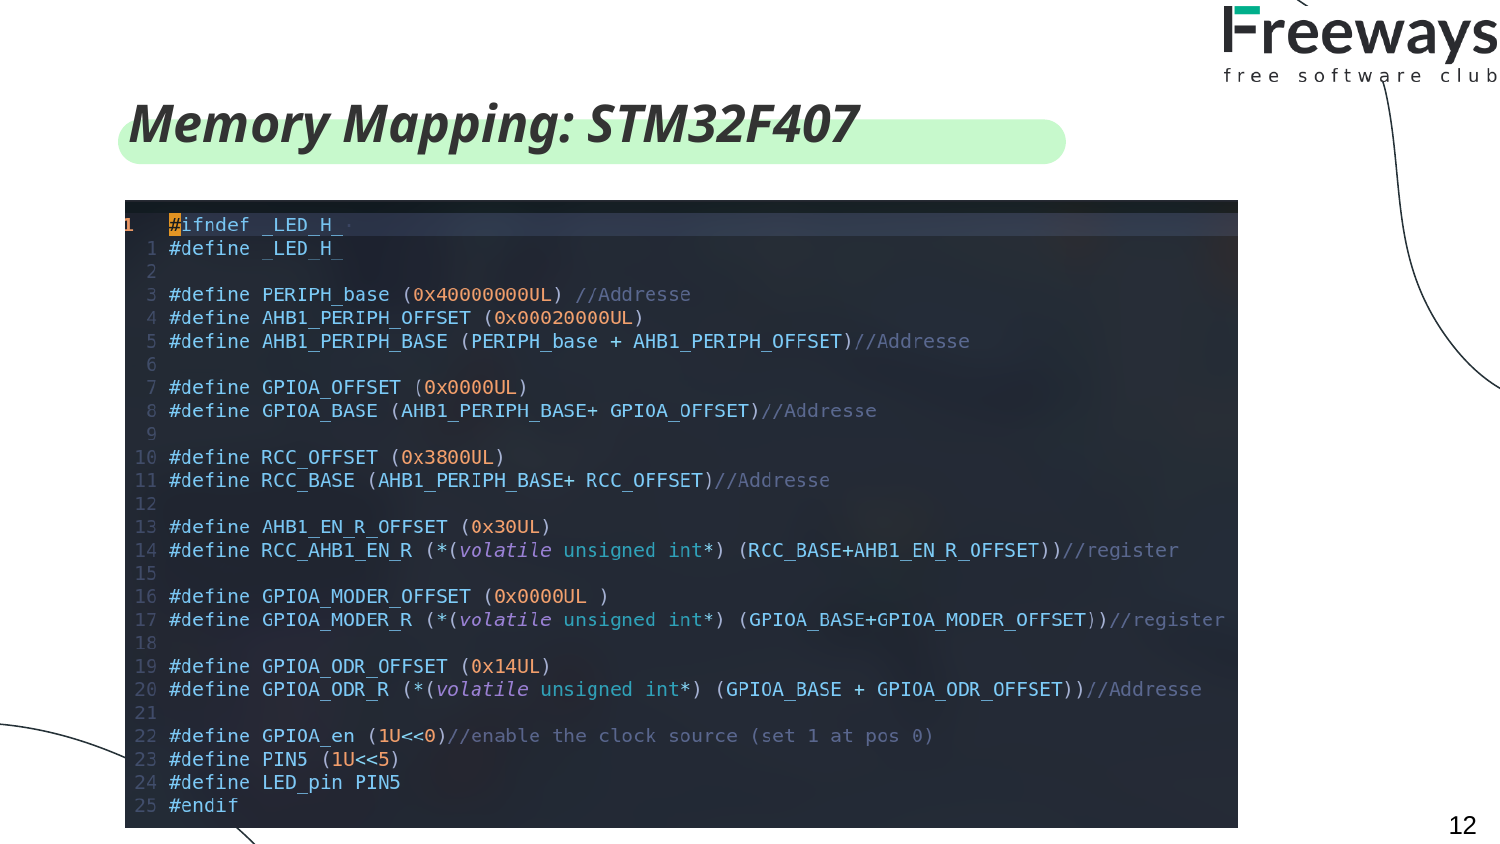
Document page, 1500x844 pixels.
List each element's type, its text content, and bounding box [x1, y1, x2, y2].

picture [125, 199, 1239, 828]
title Memory Mapping: STM32F407 [113, 65, 1476, 167]
picture [1224, 5, 1497, 82]
slide_number ‹#› [1435, 795, 1500, 844]
